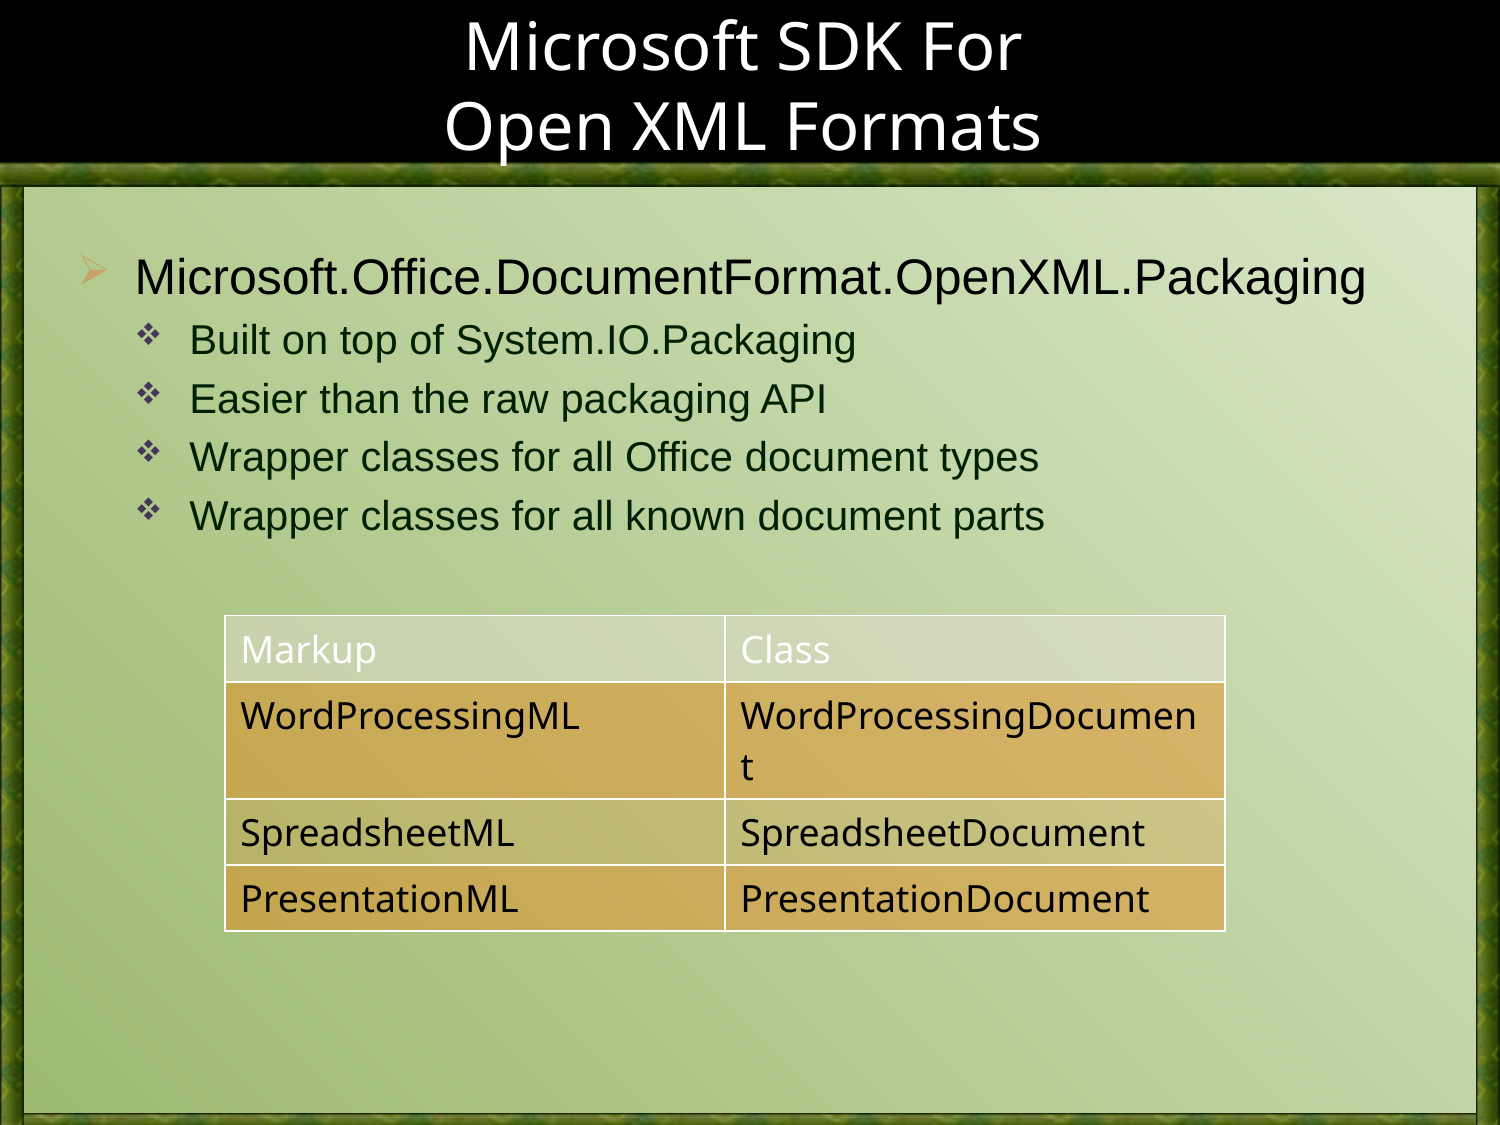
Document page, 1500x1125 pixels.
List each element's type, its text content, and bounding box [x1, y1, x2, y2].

list Microsoft.Office.DocumentFormat.OpenXML.Packaging Built on top of System.IO.Packaging Easier than the raw packaging API Wrapper classes for all Office document types Wrapper classes for all known document parts [62, 237, 1426, 1076]
title Microsoft SDK For Open XML Formats [24, 24, 1463, 143]
picture [0, 162, 1500, 1125]
table_header Class [726, 616, 1224, 681]
table_cell SpreadsheetDocument [726, 800, 1224, 864]
table_cell PresentationDocument [726, 866, 1224, 930]
table_cell WordProcessingML [226, 683, 724, 798]
table_header Markup [226, 616, 724, 681]
table_cell WordProcessingDocument [726, 683, 1224, 798]
table_cell PresentationML [226, 866, 724, 930]
table_cell SpreadsheetML [226, 800, 724, 864]
